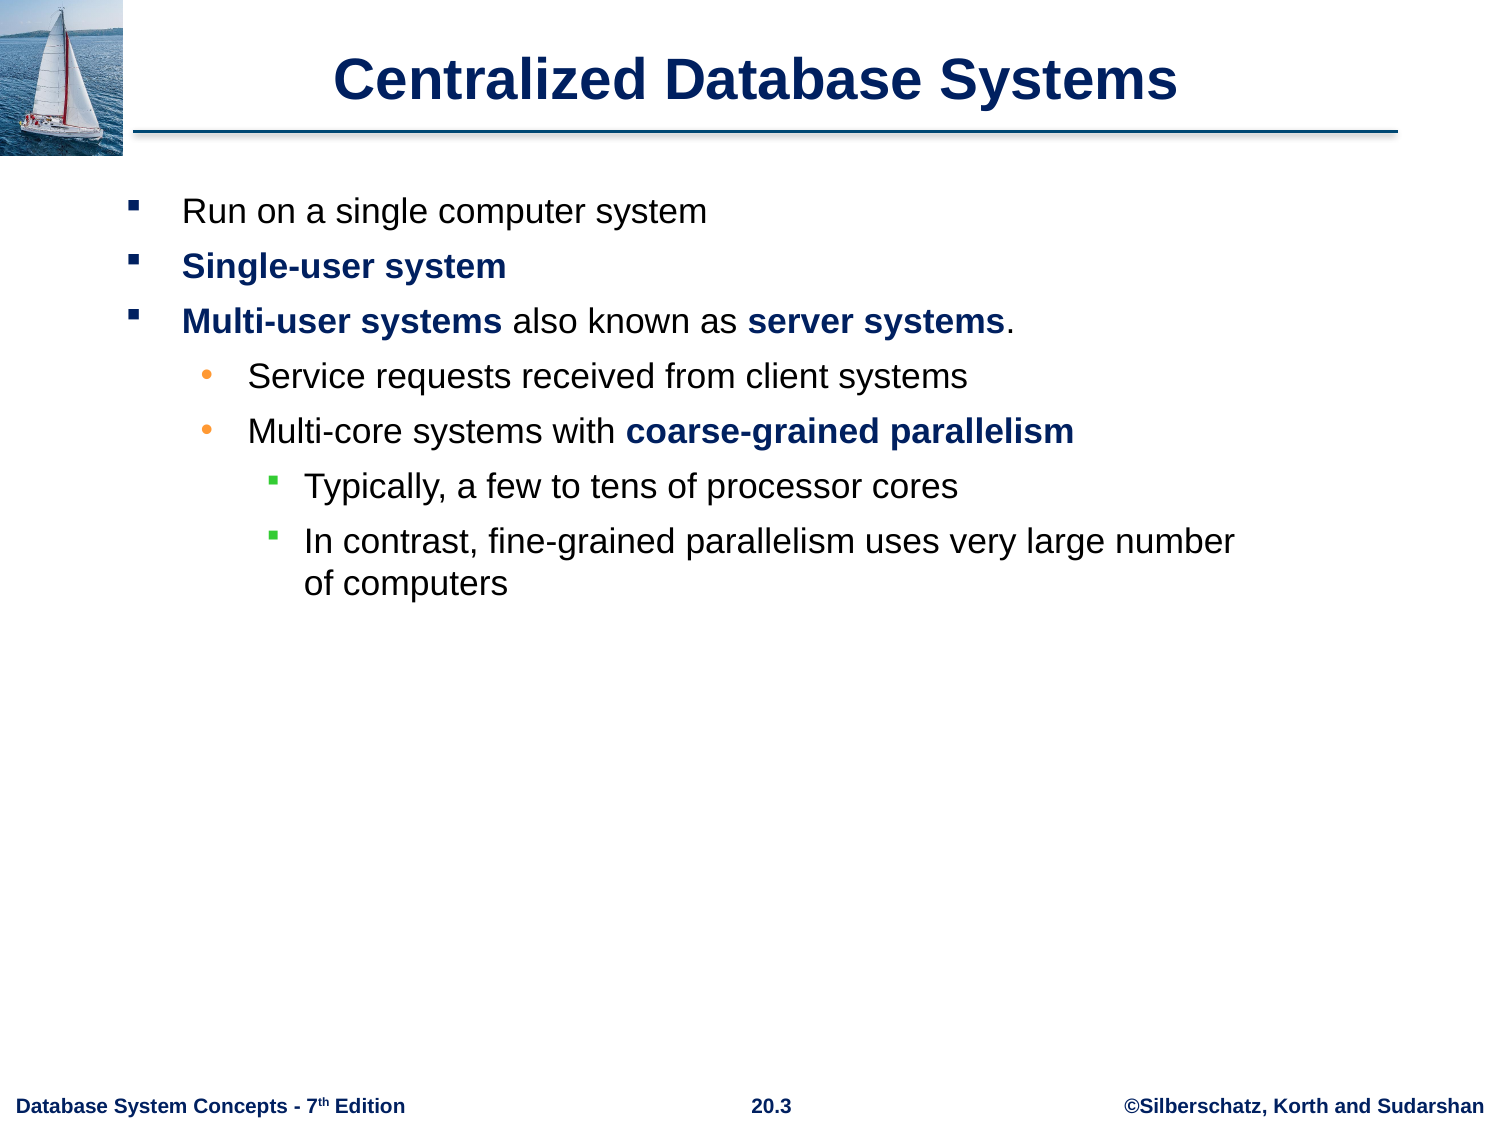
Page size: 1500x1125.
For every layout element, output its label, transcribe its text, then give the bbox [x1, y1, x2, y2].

list Run on a single computer system Single-user system Multi-user systems also known as server systems. Service requests received from client systems Multi-core systems with coarse-grained parallelism Typically, a few to tens of processor cores In contrast, fine-grained parallelism uses very large number of computers [110, 180, 1274, 1062]
title Centralized Database Systems [125, 18, 1388, 120]
picture [0, 0, 123, 156]
